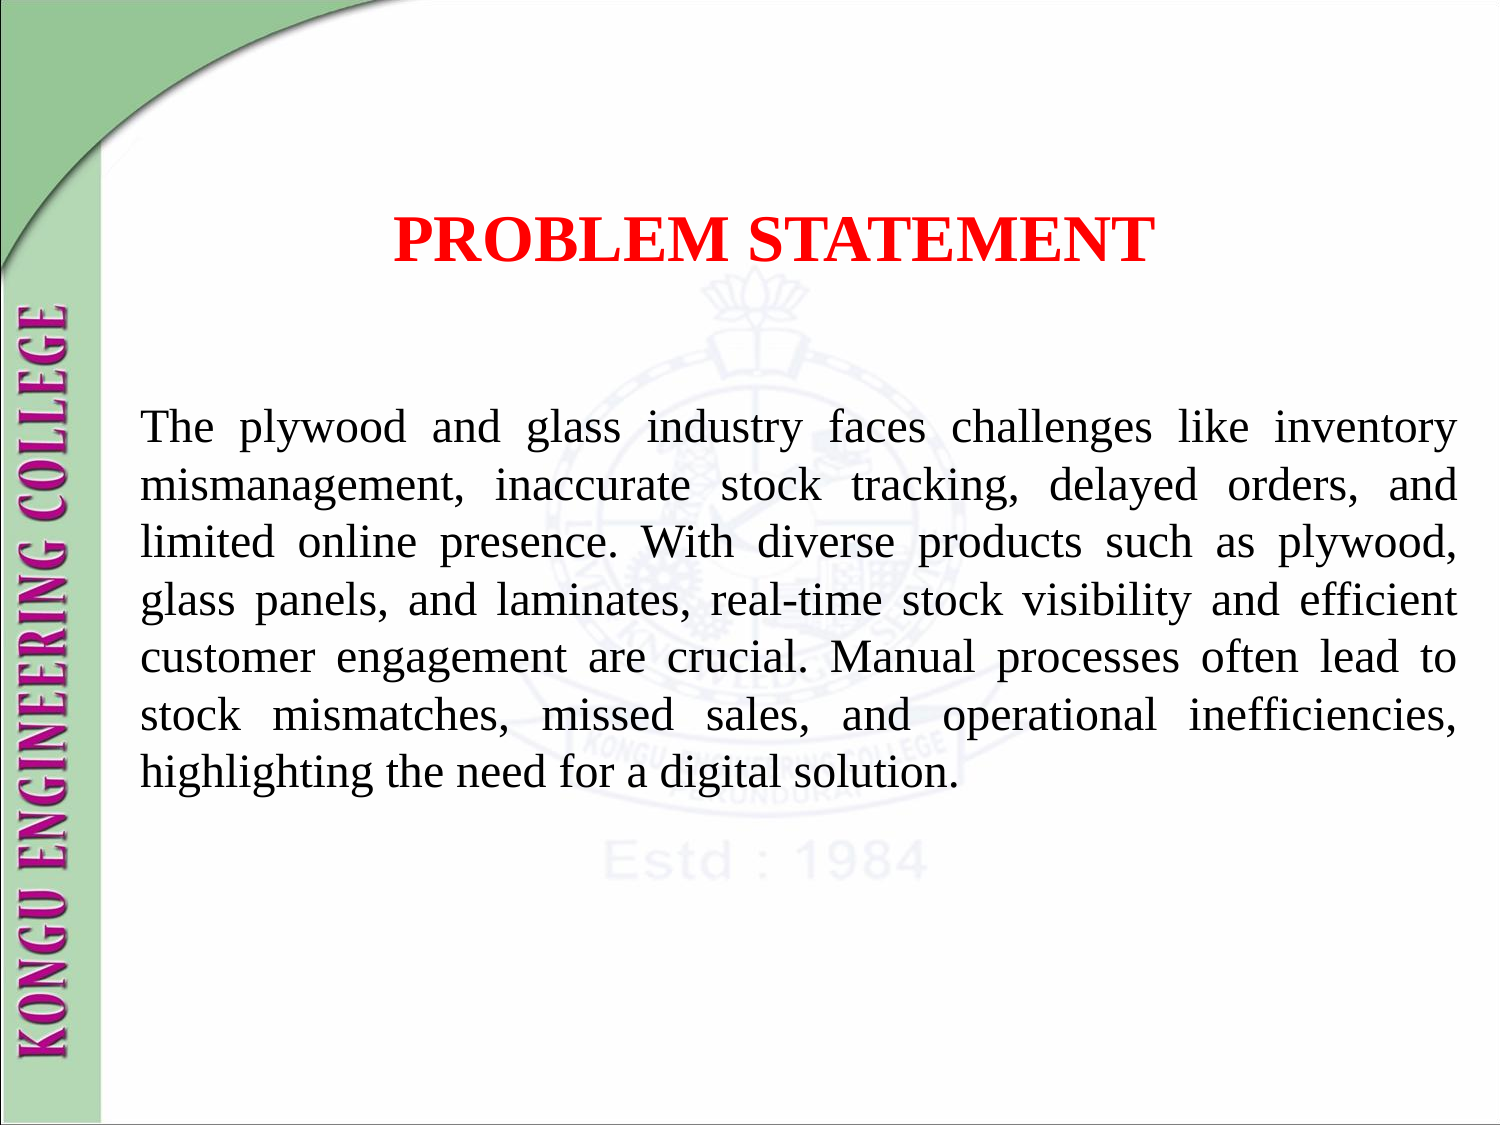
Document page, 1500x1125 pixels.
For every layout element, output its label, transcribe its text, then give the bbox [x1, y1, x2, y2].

picture [0, 0, 1500, 1125]
title PROBLEM STATEMENT [99, 87, 1451, 276]
list The plywood and glass industry faces challenges like inventory mismanagement, inaccurate stock tracking, delayed orders, and limited online presence. With diverse products such as plywood, glass panels, and laminates, real-time stock visibility and efficient customer engagement are crucial. Manual processes often lead to stock mismatches, missed sales, and operational inefficiencies, highlighting the need for a digital solution. [124, 387, 1476, 851]
